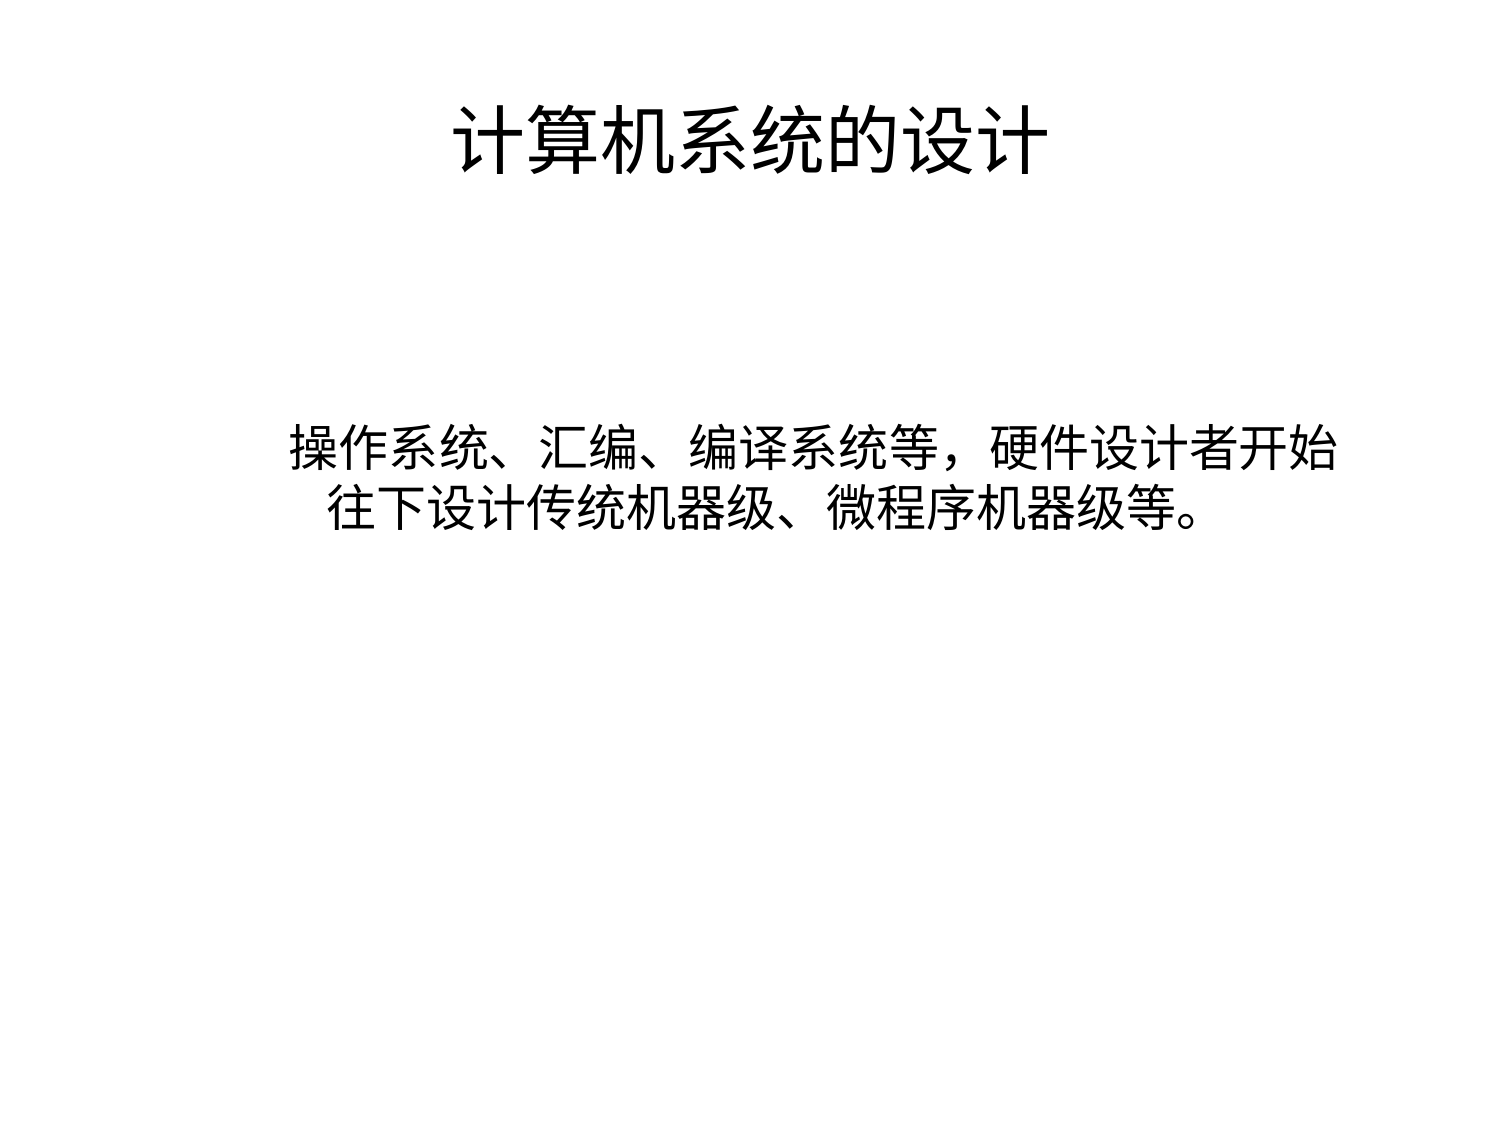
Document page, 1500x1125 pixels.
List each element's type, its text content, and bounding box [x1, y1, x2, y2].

list 操作系统、汇编、编译系统等，硬件设计者开始往下设计传统机器级、微程序机器级等。 [123, 408, 1399, 666]
title 计算机系统的设计 [75, 45, 1425, 233]
